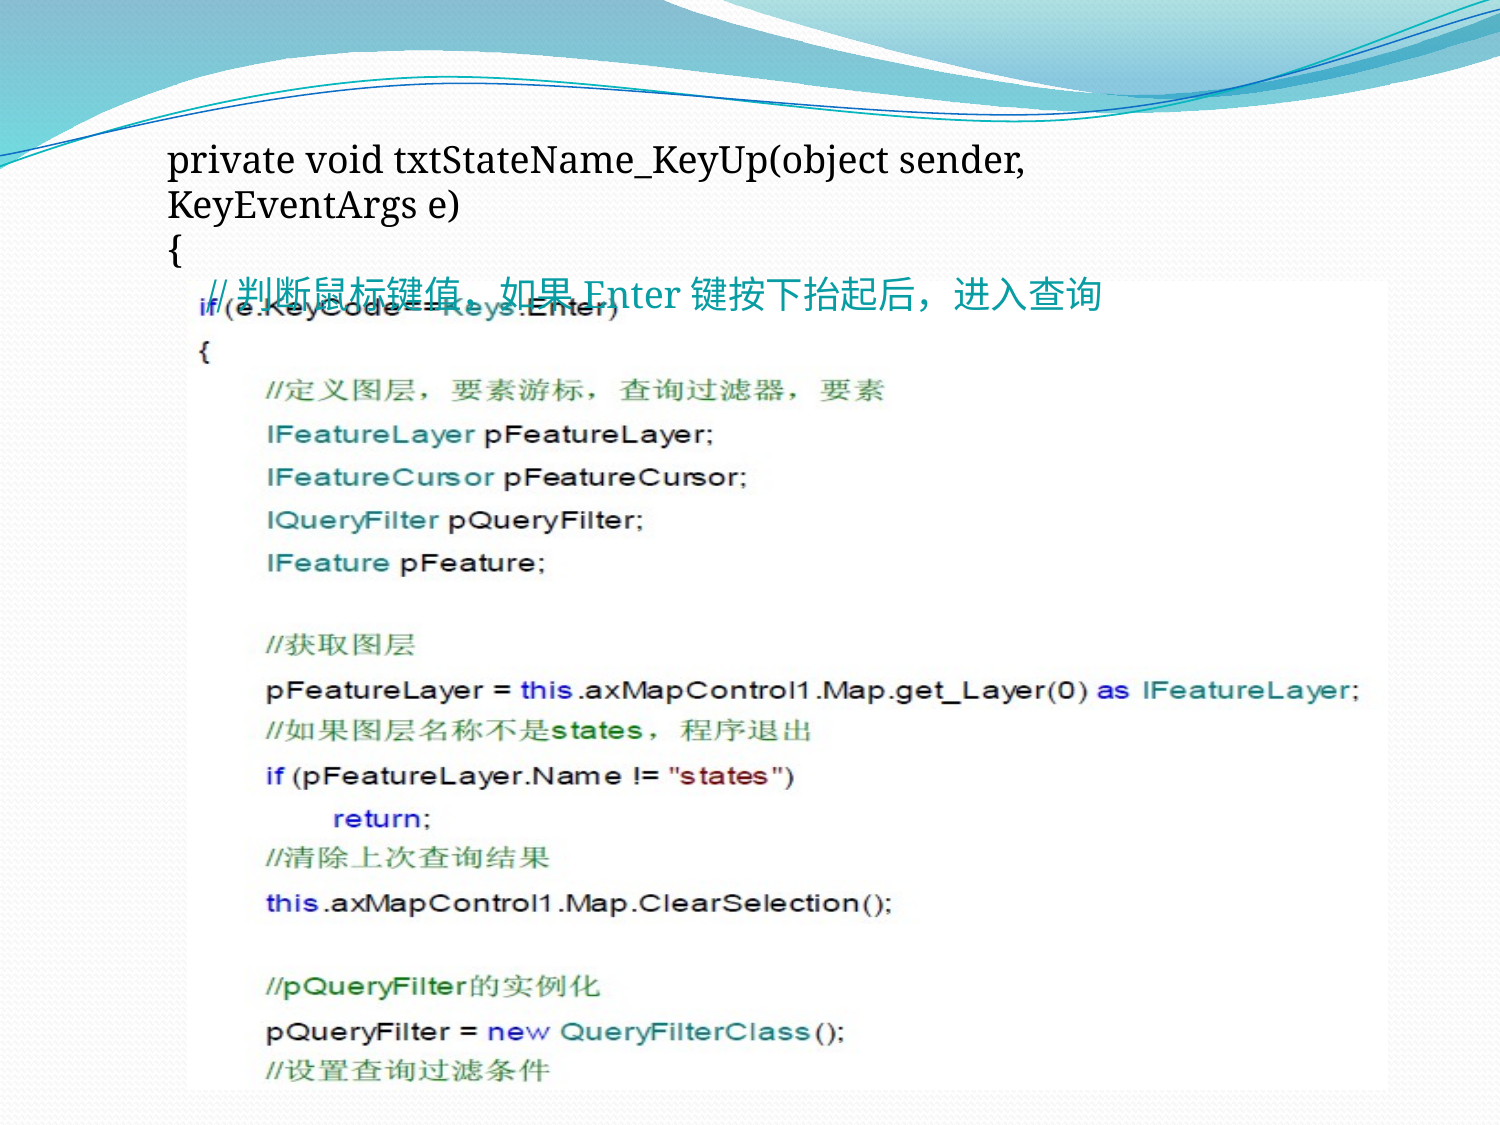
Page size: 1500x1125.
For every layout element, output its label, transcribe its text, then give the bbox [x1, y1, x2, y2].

picture [187, 280, 1388, 1090]
text_box private void txtStateName_KeyUp(object sender, KeyEventArgs e) { //判断鼠标键值，如果Enter键按下抬起后，进入查询 [152, 128, 1301, 369]
